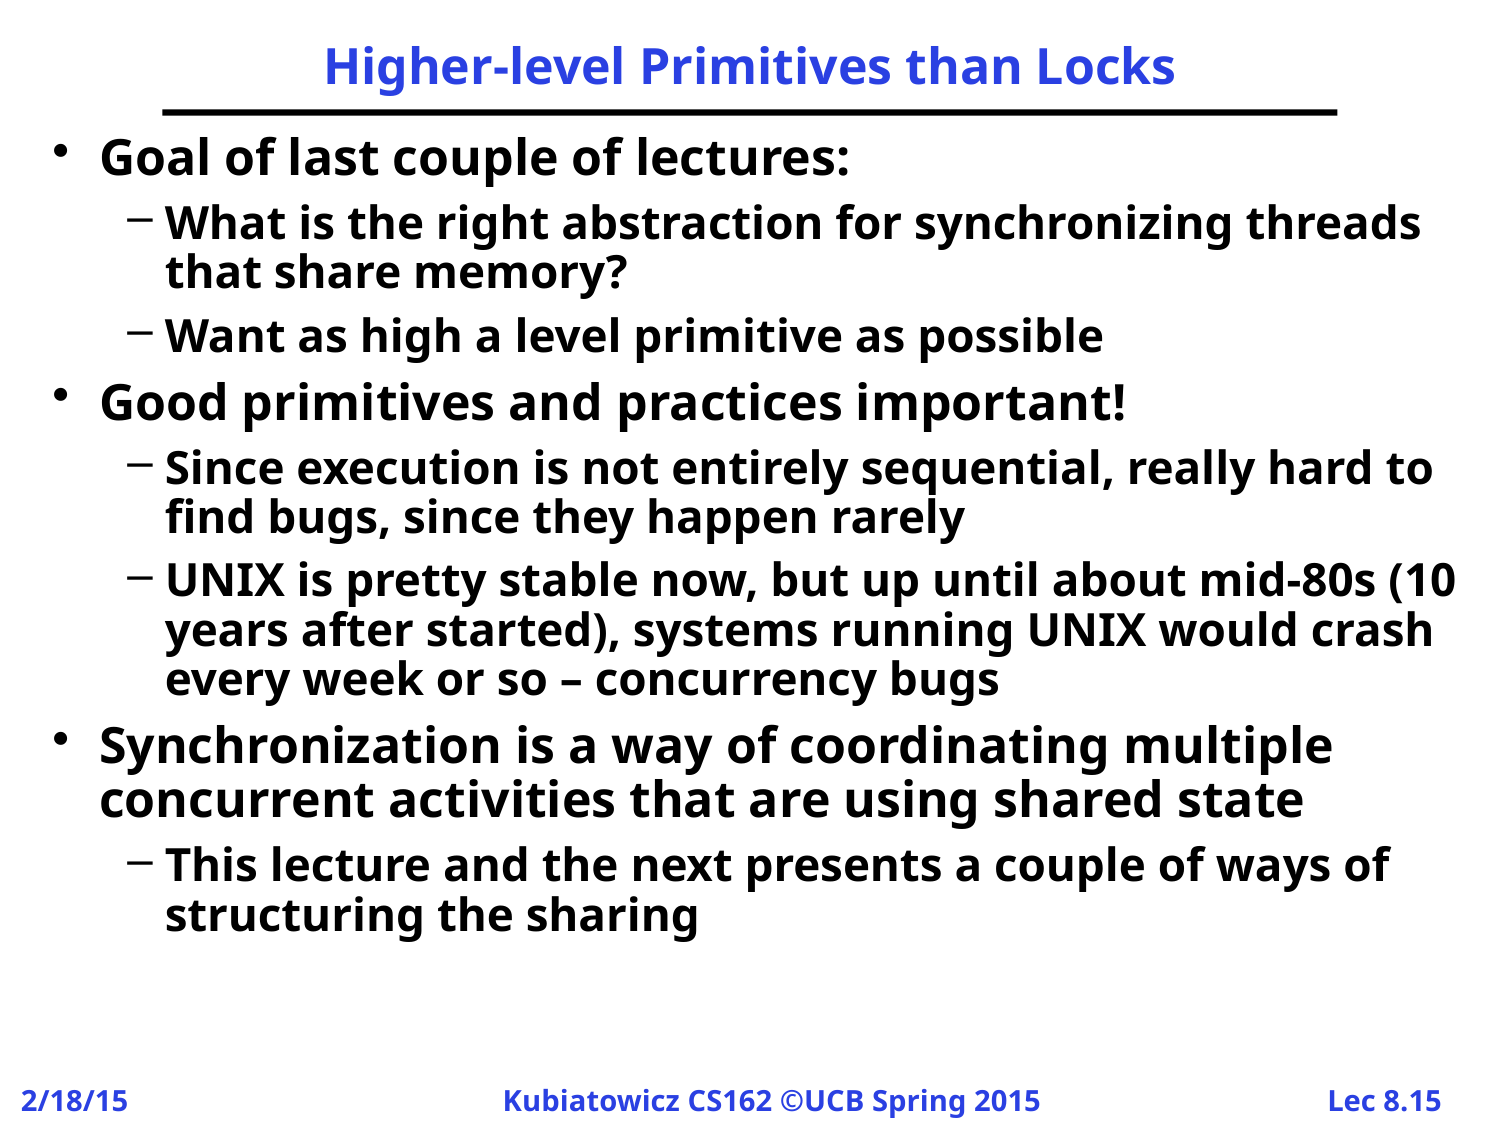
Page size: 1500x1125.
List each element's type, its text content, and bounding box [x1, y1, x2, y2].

list Goal of last couple of lectures: What is the right abstraction for synchronizing threads that share memory? Want as high a level primitive as possible Good primitives and practices important! Since execution is not entirely sequential, really hard to find bugs, since they happen rarely UNIX is pretty stable now, but up until about mid-80s (10 years after started), systems running UNIX would crash every week or so – concurrency bugs Synchronization is a way of coordinating multiple concurrent activities that are using shared state This lecture and the next presents a couple of ways of structuring the sharing [37, 125, 1475, 1025]
title Higher-level Primitives than Locks [162, 24, 1338, 113]
